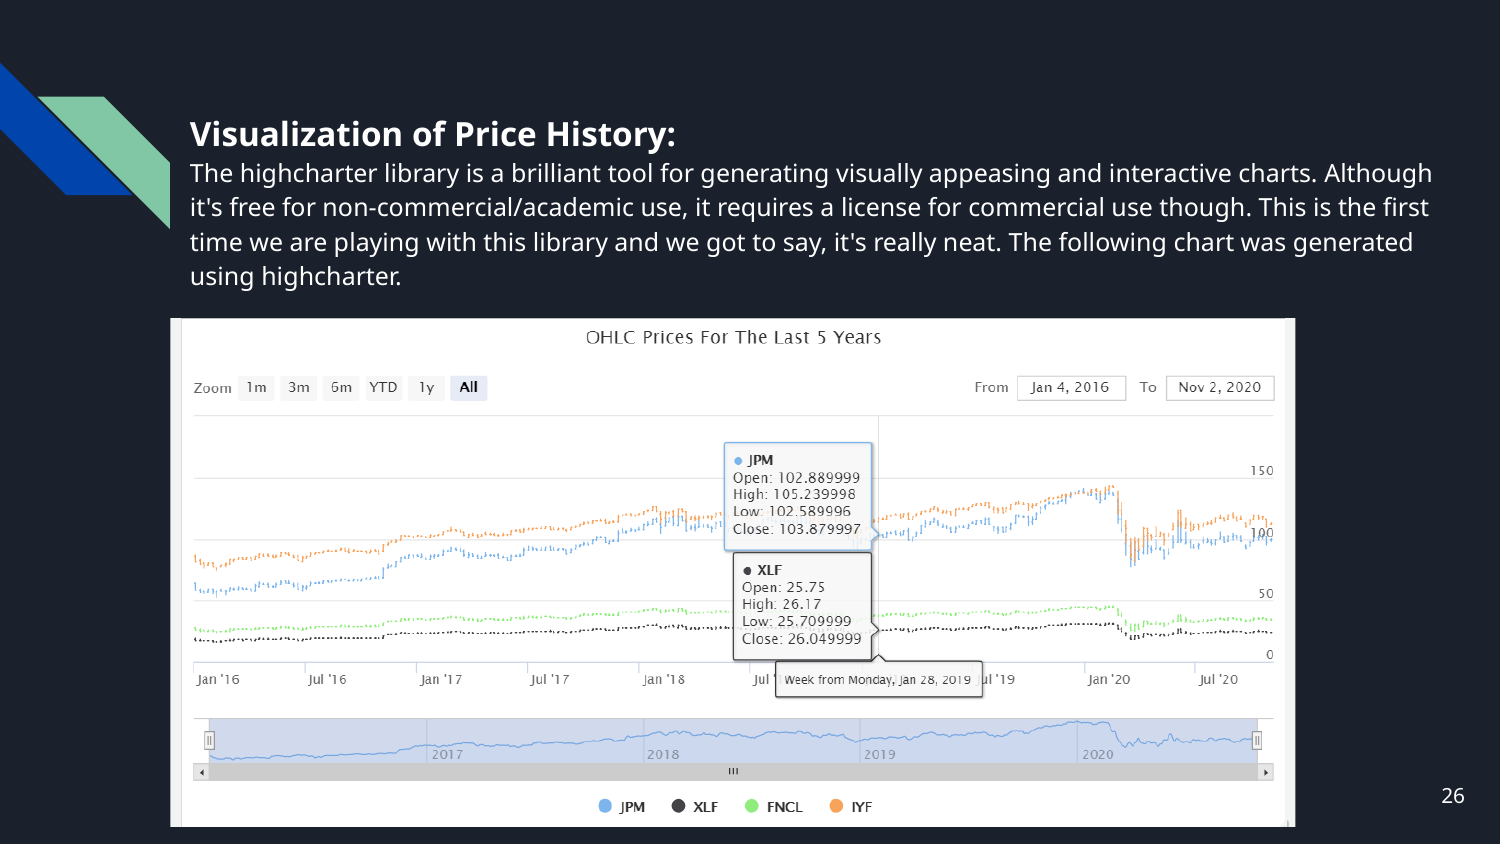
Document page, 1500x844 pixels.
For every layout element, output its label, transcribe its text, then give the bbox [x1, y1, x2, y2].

picture [170, 318, 1296, 827]
text_box Visualization of Price History: The highcharter library is a brilliant tool for generating visually appeasing and interactive charts. Although it's free for non-commercial/academic use, it requires a license for commercial use though. This is the first time we are playing with this library and we got to say, it's really neat. The following chart was generated using highcharter. [151, 91, 1465, 778]
text_box <number> [1389, 764, 1480, 830]
